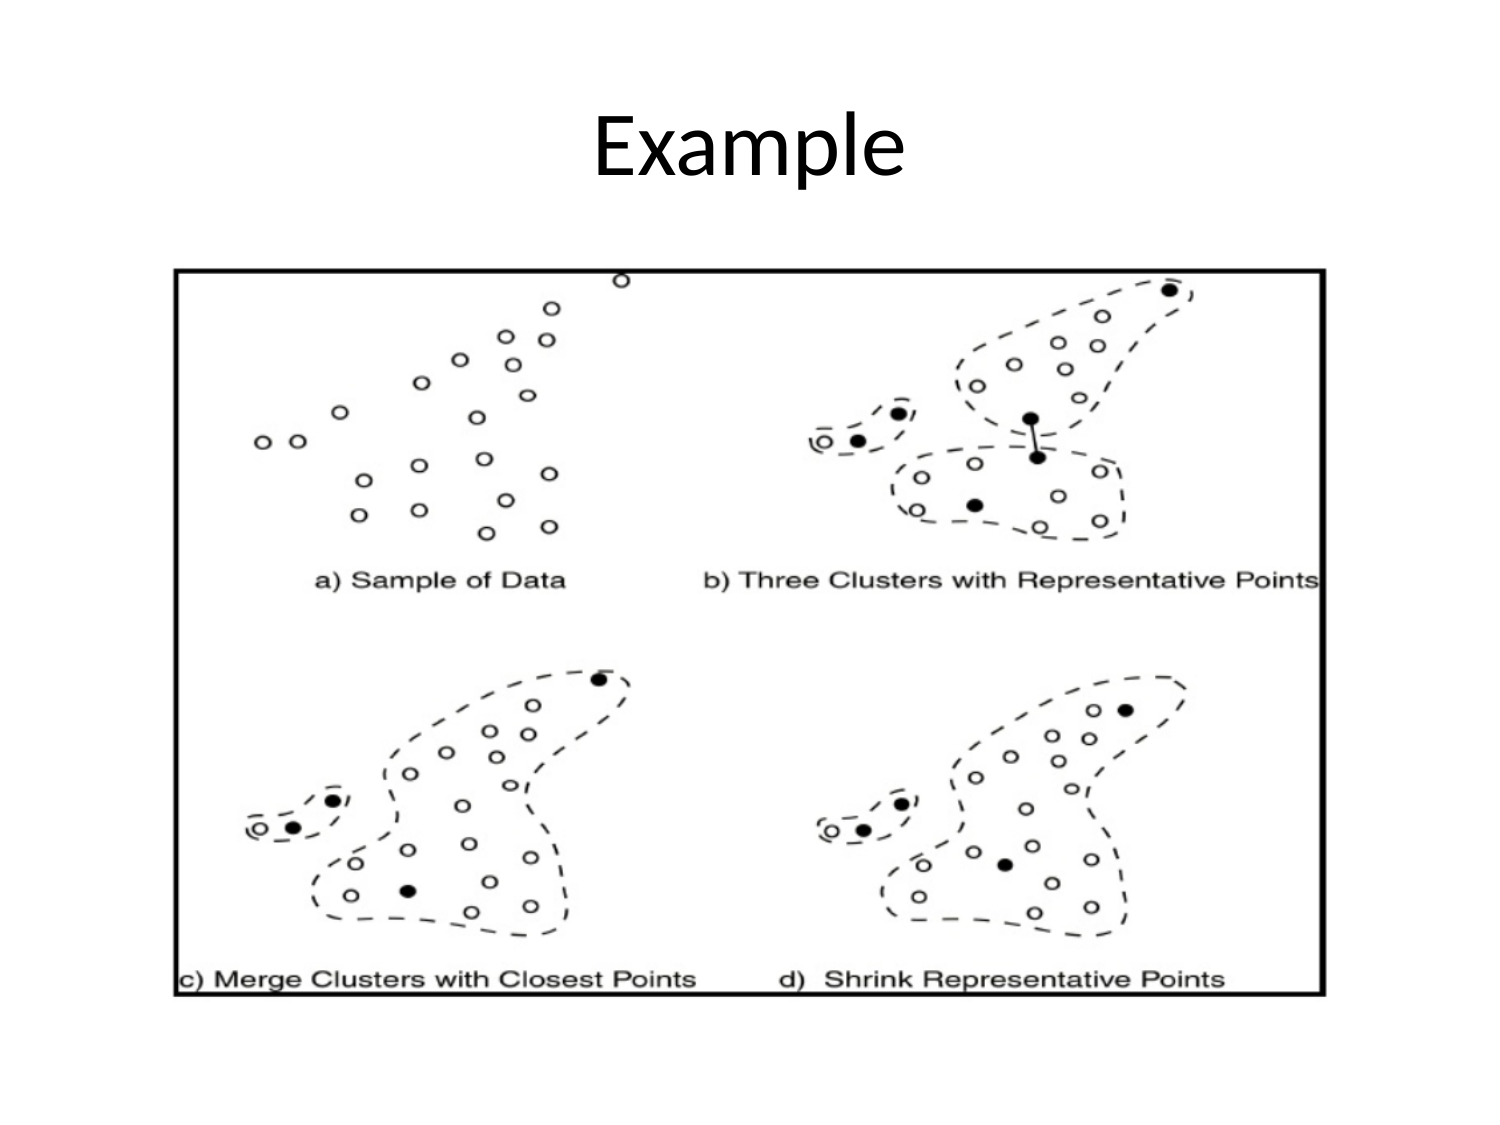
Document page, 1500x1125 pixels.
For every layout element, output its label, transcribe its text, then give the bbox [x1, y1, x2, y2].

title Example [75, 45, 1425, 233]
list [164, 262, 1335, 1006]
